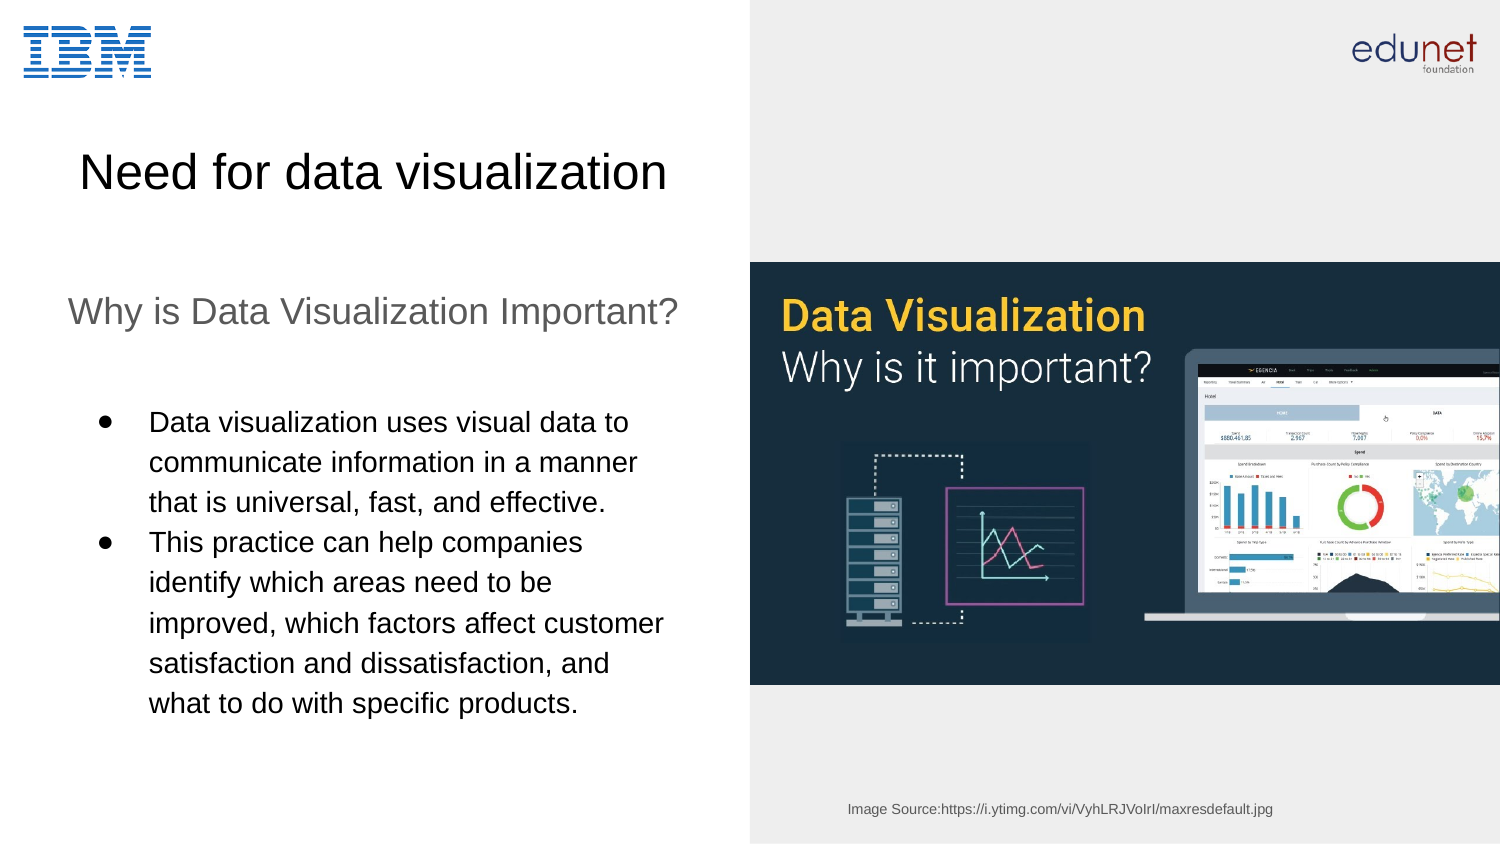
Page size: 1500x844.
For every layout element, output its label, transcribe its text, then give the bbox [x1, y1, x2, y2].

picture [1350, 26, 1480, 78]
list Data visualization uses visual data to communicate information in a manner that is universal, fast, and effective. This practice can help companies identify which areas need to be improved, which factors affect customer satisfaction and dissatisfaction, and what to do with specific products. [58, 397, 689, 685]
picture [23, 26, 151, 78]
subtitle Why is Data Visualization Important? [41, 257, 706, 363]
picture [749, 262, 1500, 686]
title Need for data visualization [41, 117, 706, 223]
list Image Source:https://i.ytimg.com/vi/VyhLRJVoIrI/maxresdefault.jpg [832, 782, 1390, 812]
